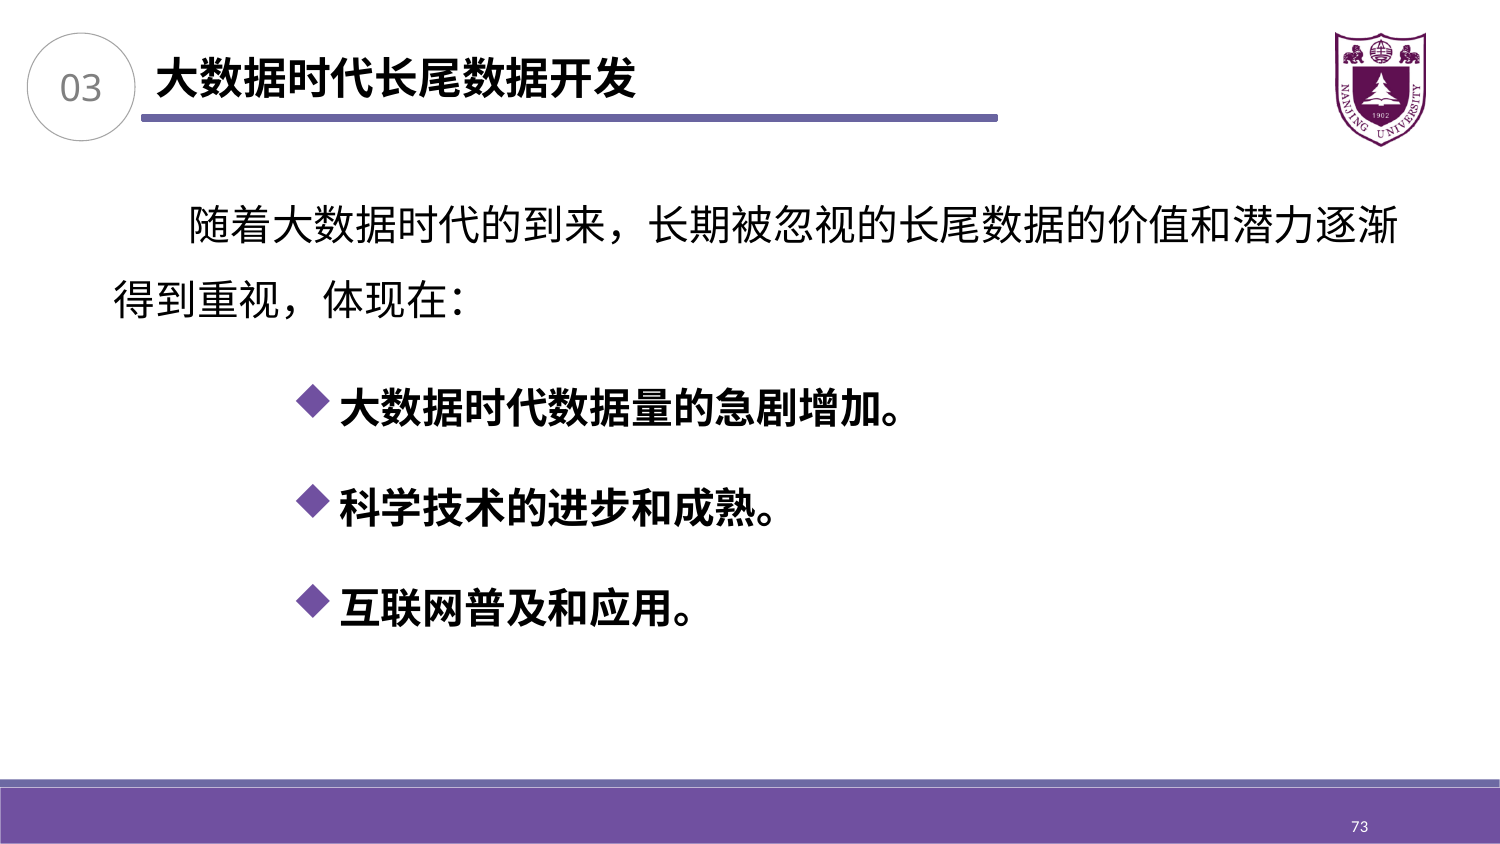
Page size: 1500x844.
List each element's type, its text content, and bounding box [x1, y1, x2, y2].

text_box 随着大数据时代的到来，长期被忽视的长尾数据的价值和潜力逐渐得到重视，体现在： [98, 166, 1426, 332]
text_box 大数据时代数据量的急剧增加。 科学技术的进步和成熟。 互联网普及和应用。 [277, 324, 1070, 640]
picture [1334, 31, 1427, 147]
slide_number 73 [1218, 803, 1380, 844]
text_box [141, 114, 998, 122]
text_box 03 [25, 31, 137, 143]
text_box 大数据时代长尾数据开发 [144, 45, 649, 109]
